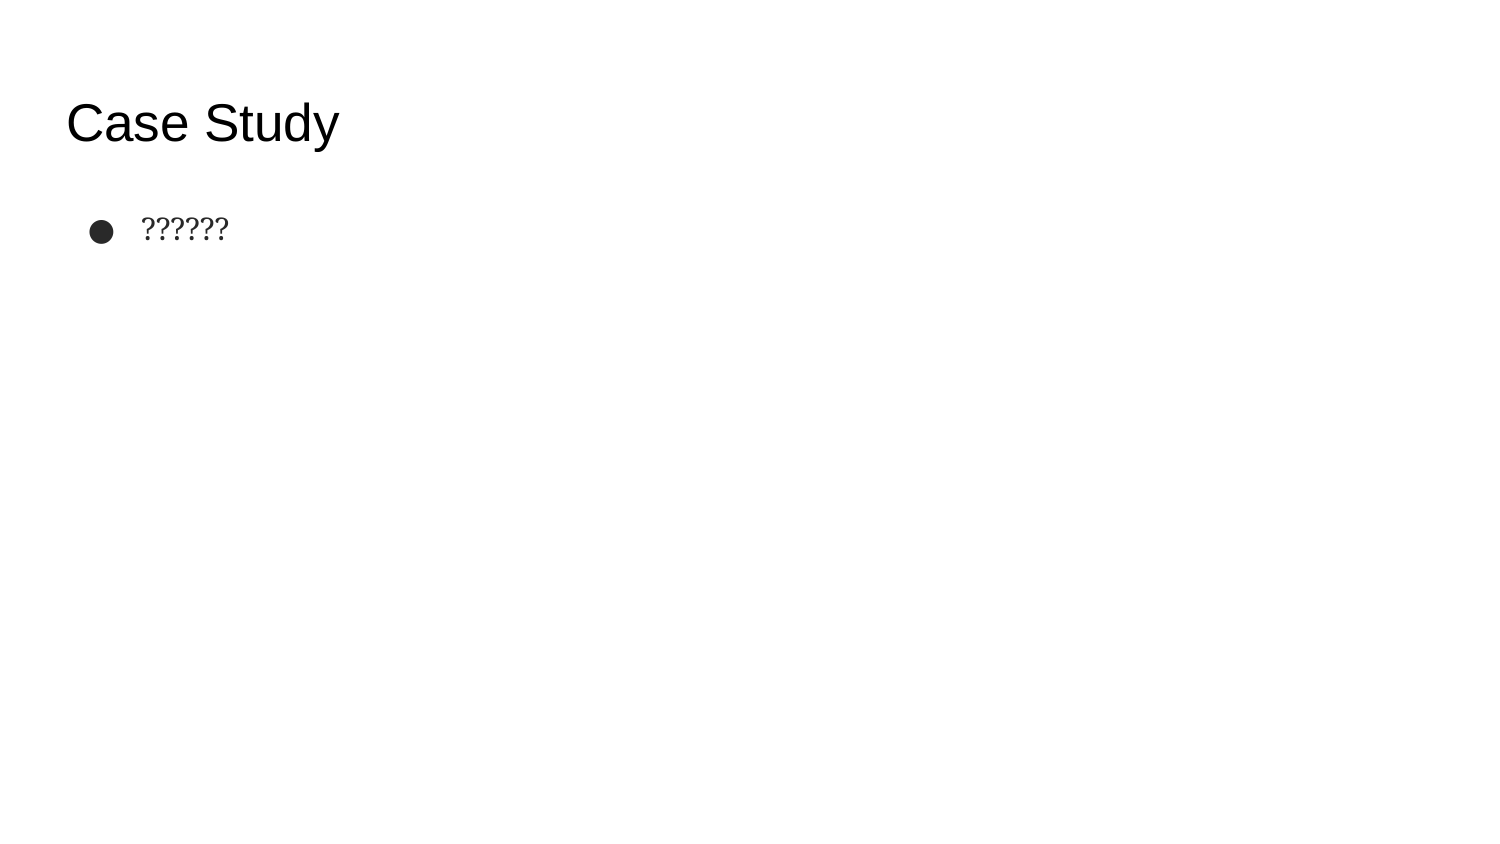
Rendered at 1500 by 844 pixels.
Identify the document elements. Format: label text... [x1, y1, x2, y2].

title Case Study [51, 72, 1449, 167]
list ?????? [51, 189, 1449, 750]
